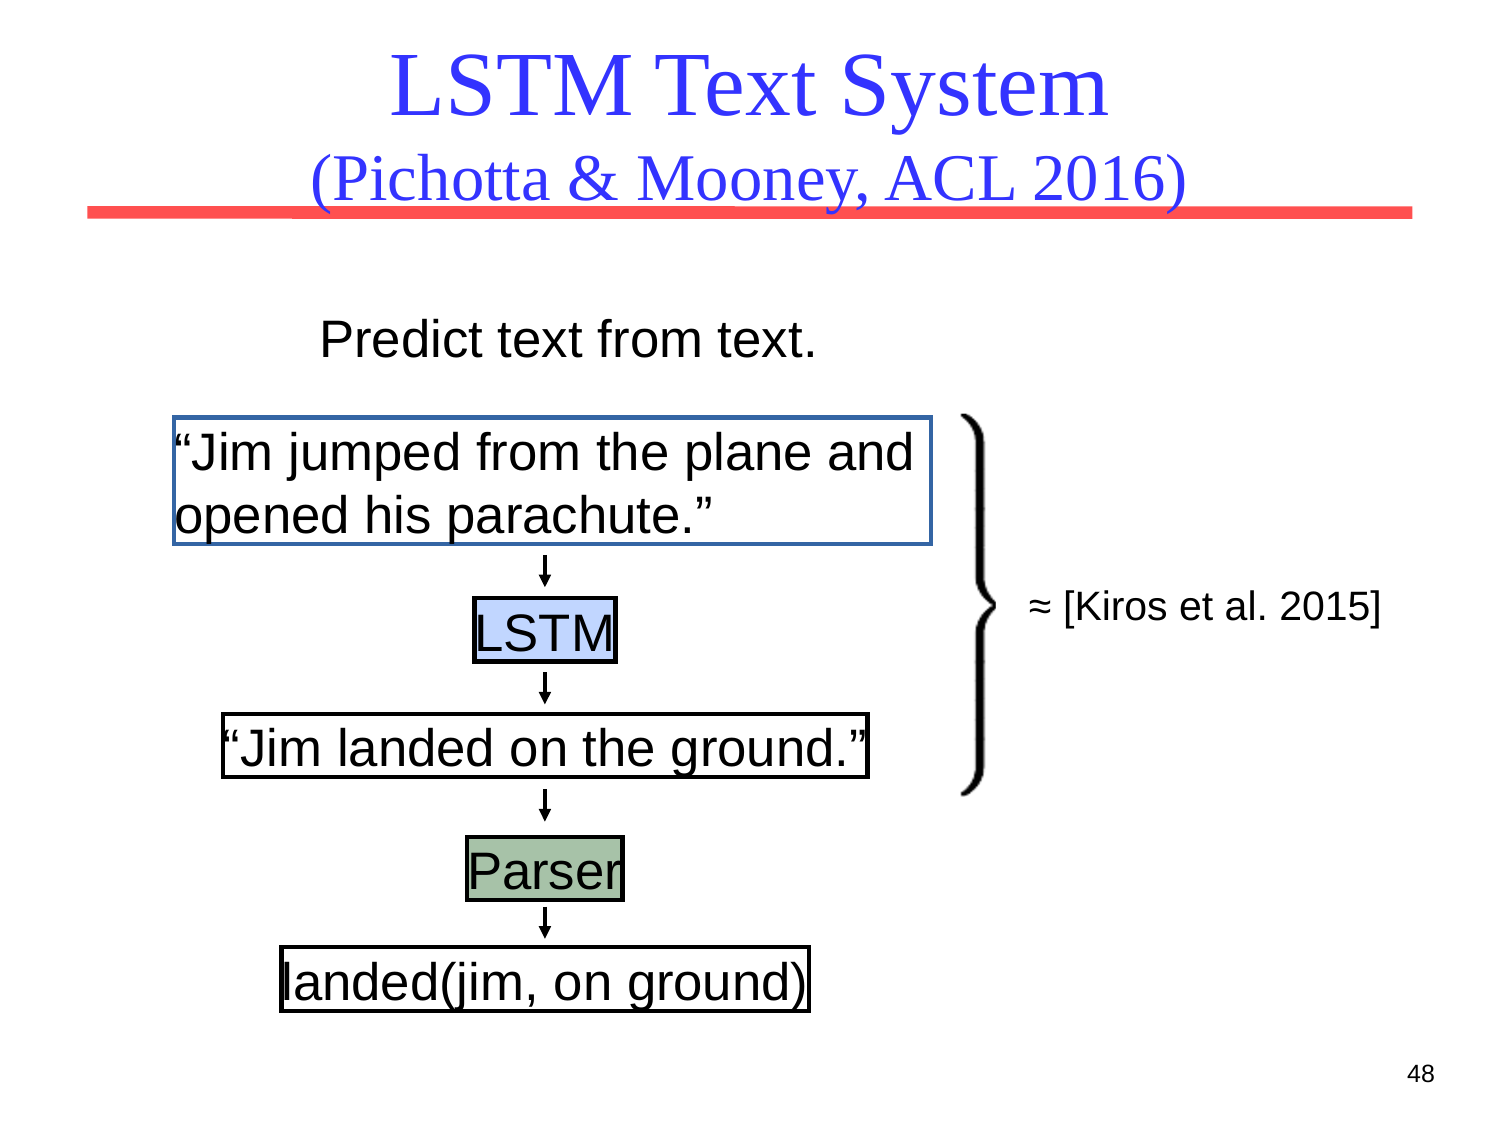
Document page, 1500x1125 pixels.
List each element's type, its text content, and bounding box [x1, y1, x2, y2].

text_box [473, 554, 617, 662]
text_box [219, 671, 872, 778]
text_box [959, 413, 1391, 798]
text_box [466, 789, 624, 901]
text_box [278, 906, 813, 1012]
text_box Predict text from text. [313, 298, 825, 374]
text_box “Jim jumped from the plane and opened his parachute.” [174, 417, 931, 545]
title LSTM Text System (Pichotta & Mooney, ACL 2016) [112, 37, 1388, 201]
slide_number 48 [1137, 1049, 1451, 1125]
